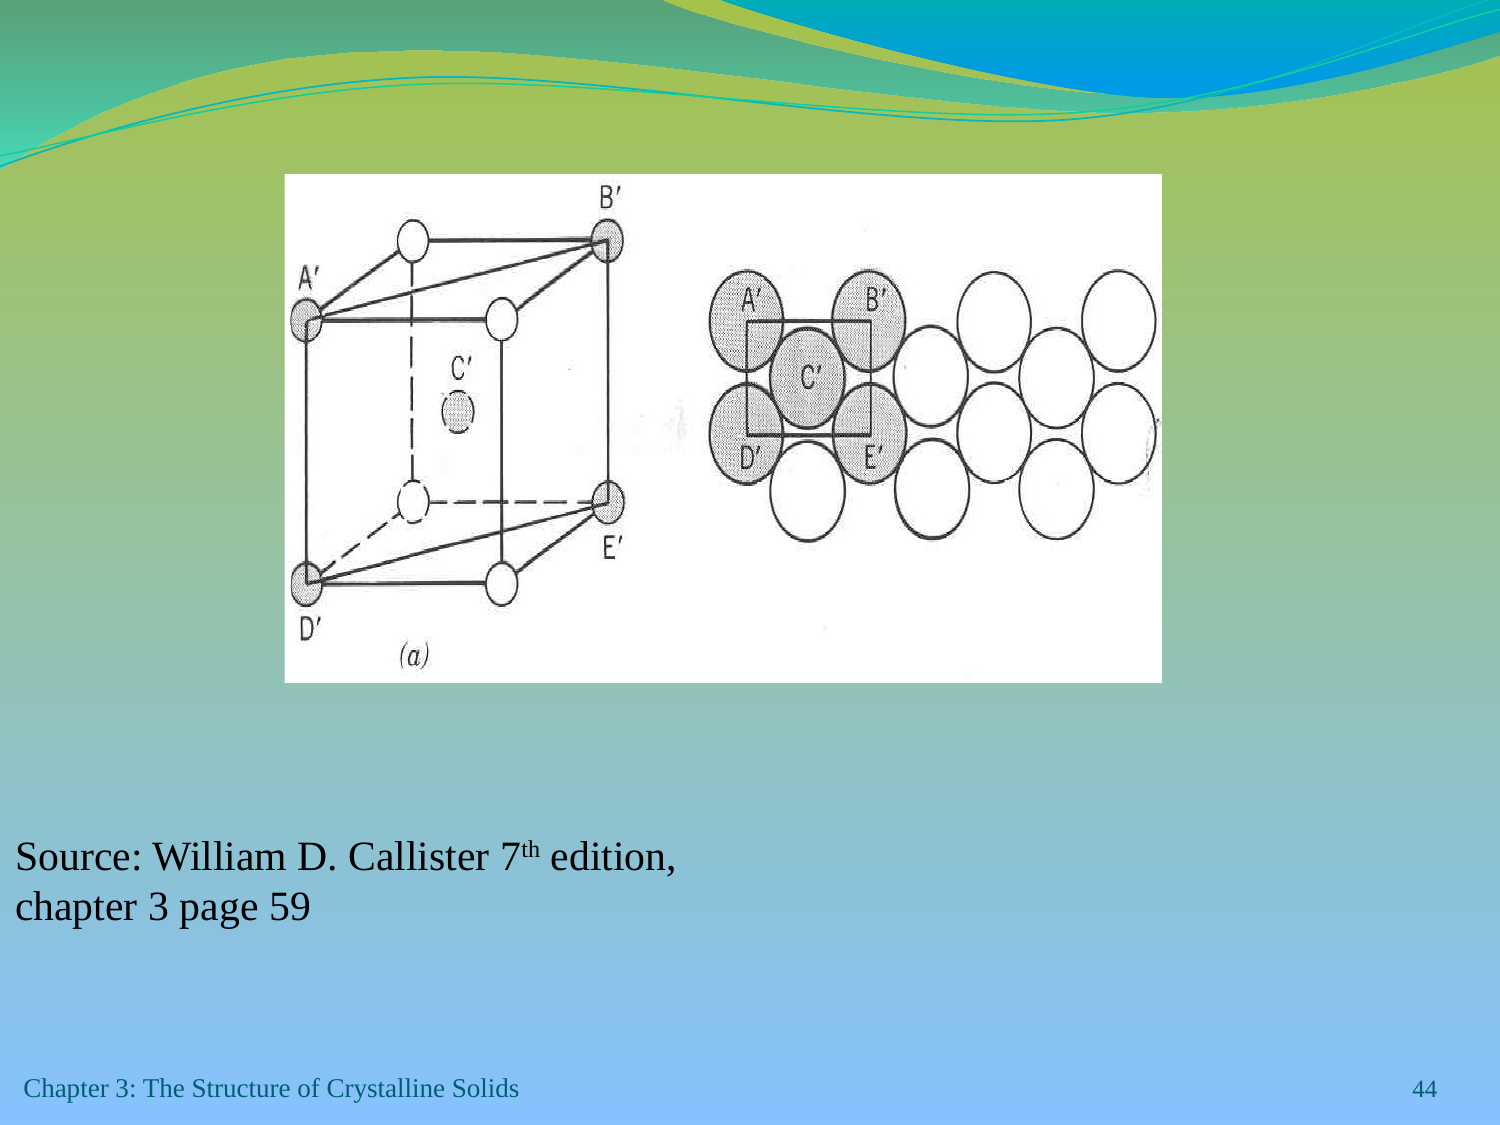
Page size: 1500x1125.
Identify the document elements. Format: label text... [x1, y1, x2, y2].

picture [284, 174, 1163, 683]
text_box ‹#› [1312, 1042, 1438, 1103]
text_box Chapter 3: The Structure of Crystalline Solids [23, 1042, 621, 1103]
text_box Source: William D. Callister 7th edition, chapter 3 page 59 [0, 820, 736, 936]
